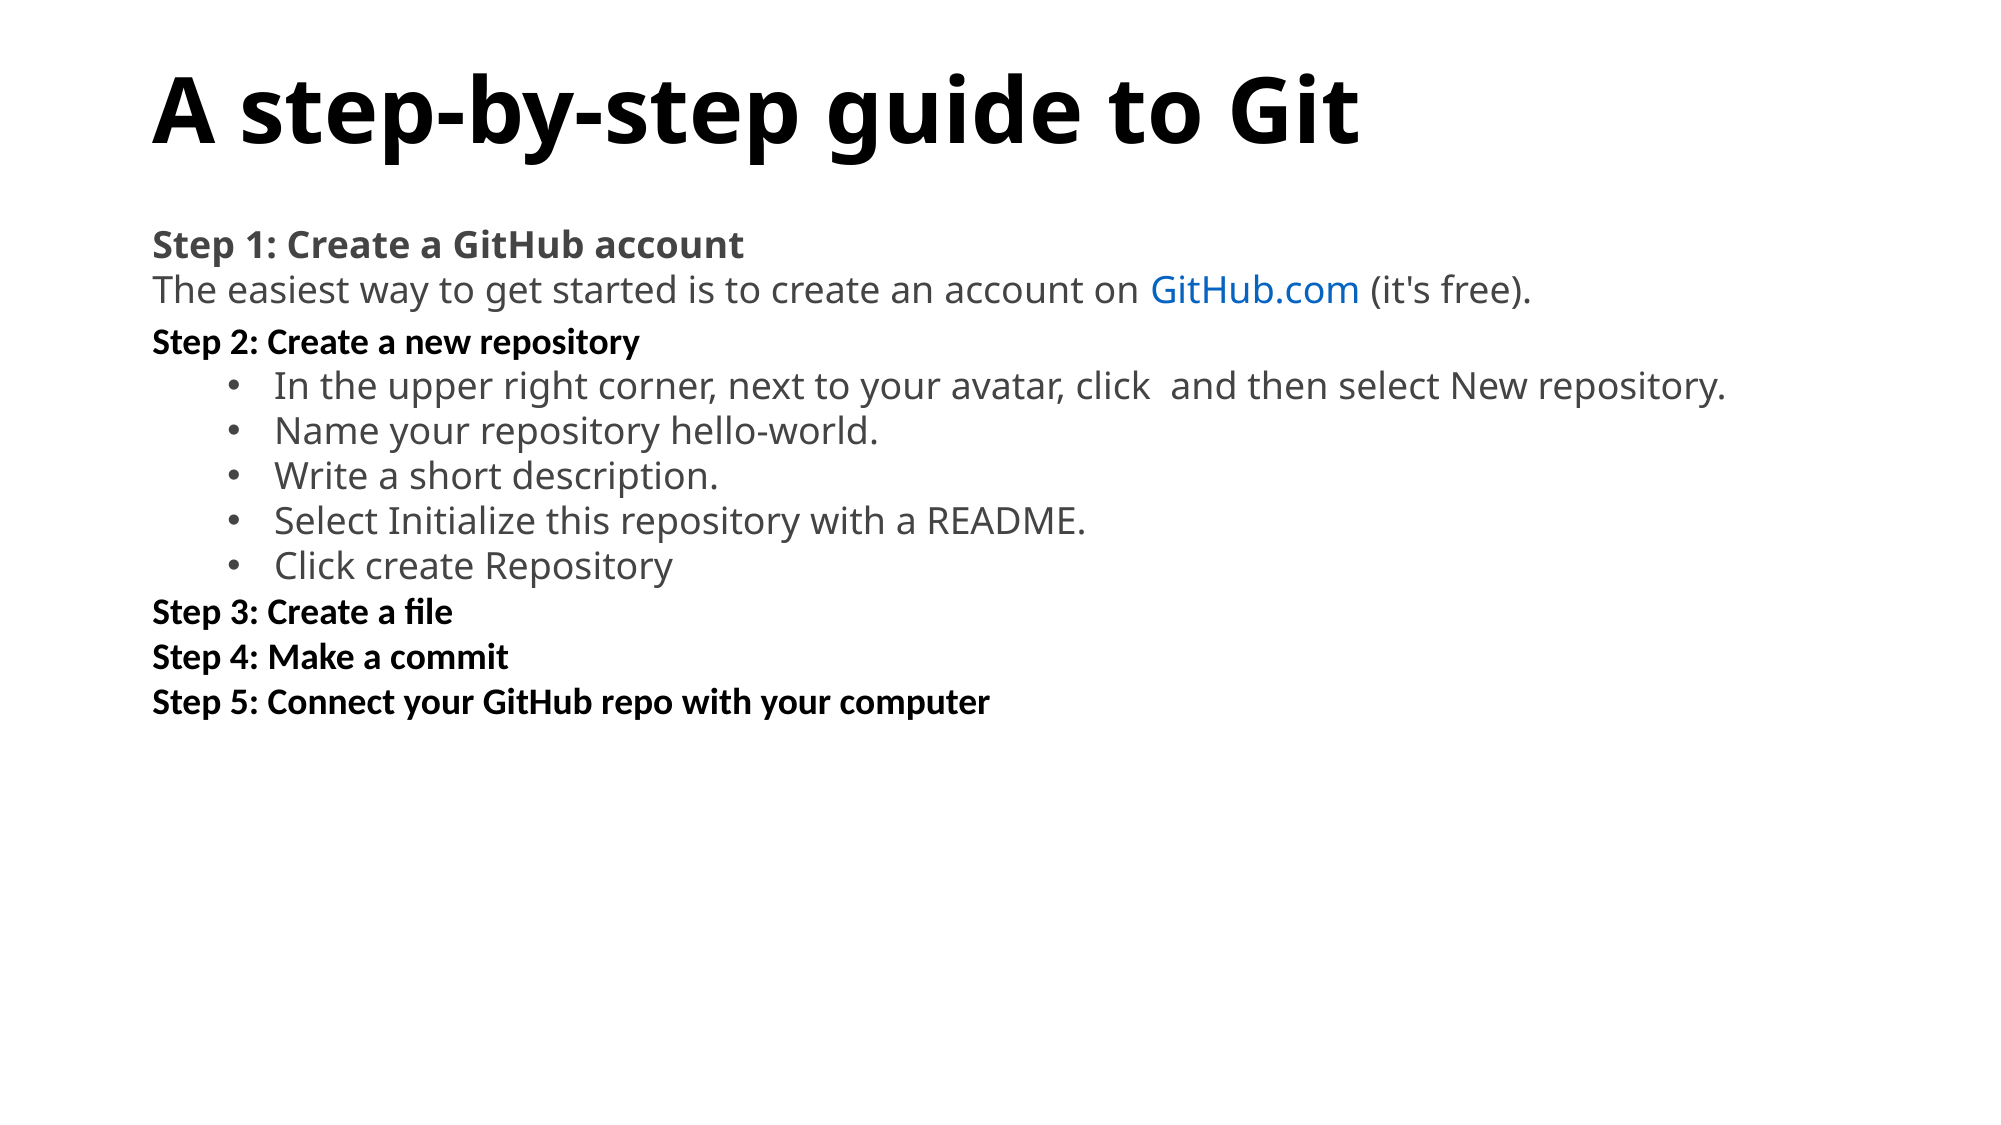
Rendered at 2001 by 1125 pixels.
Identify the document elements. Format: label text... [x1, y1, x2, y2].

text_box Step 1: Create a GitHub account The easiest way to get started is to create an account on GitHub.com (it's free). Step 2: Create a new repository In the upper right corner, next to your avatar, click and then select New repository. Name your repository hello-world. Write a short description. Select Initialize this repository with a README. Click create Repository Step 3: Create a file Step 4: Make a commit Step 5: Connect your GitHub repo with your computer [137, 213, 1809, 774]
title A step-by-step guide to Git [137, 59, 1863, 278]
